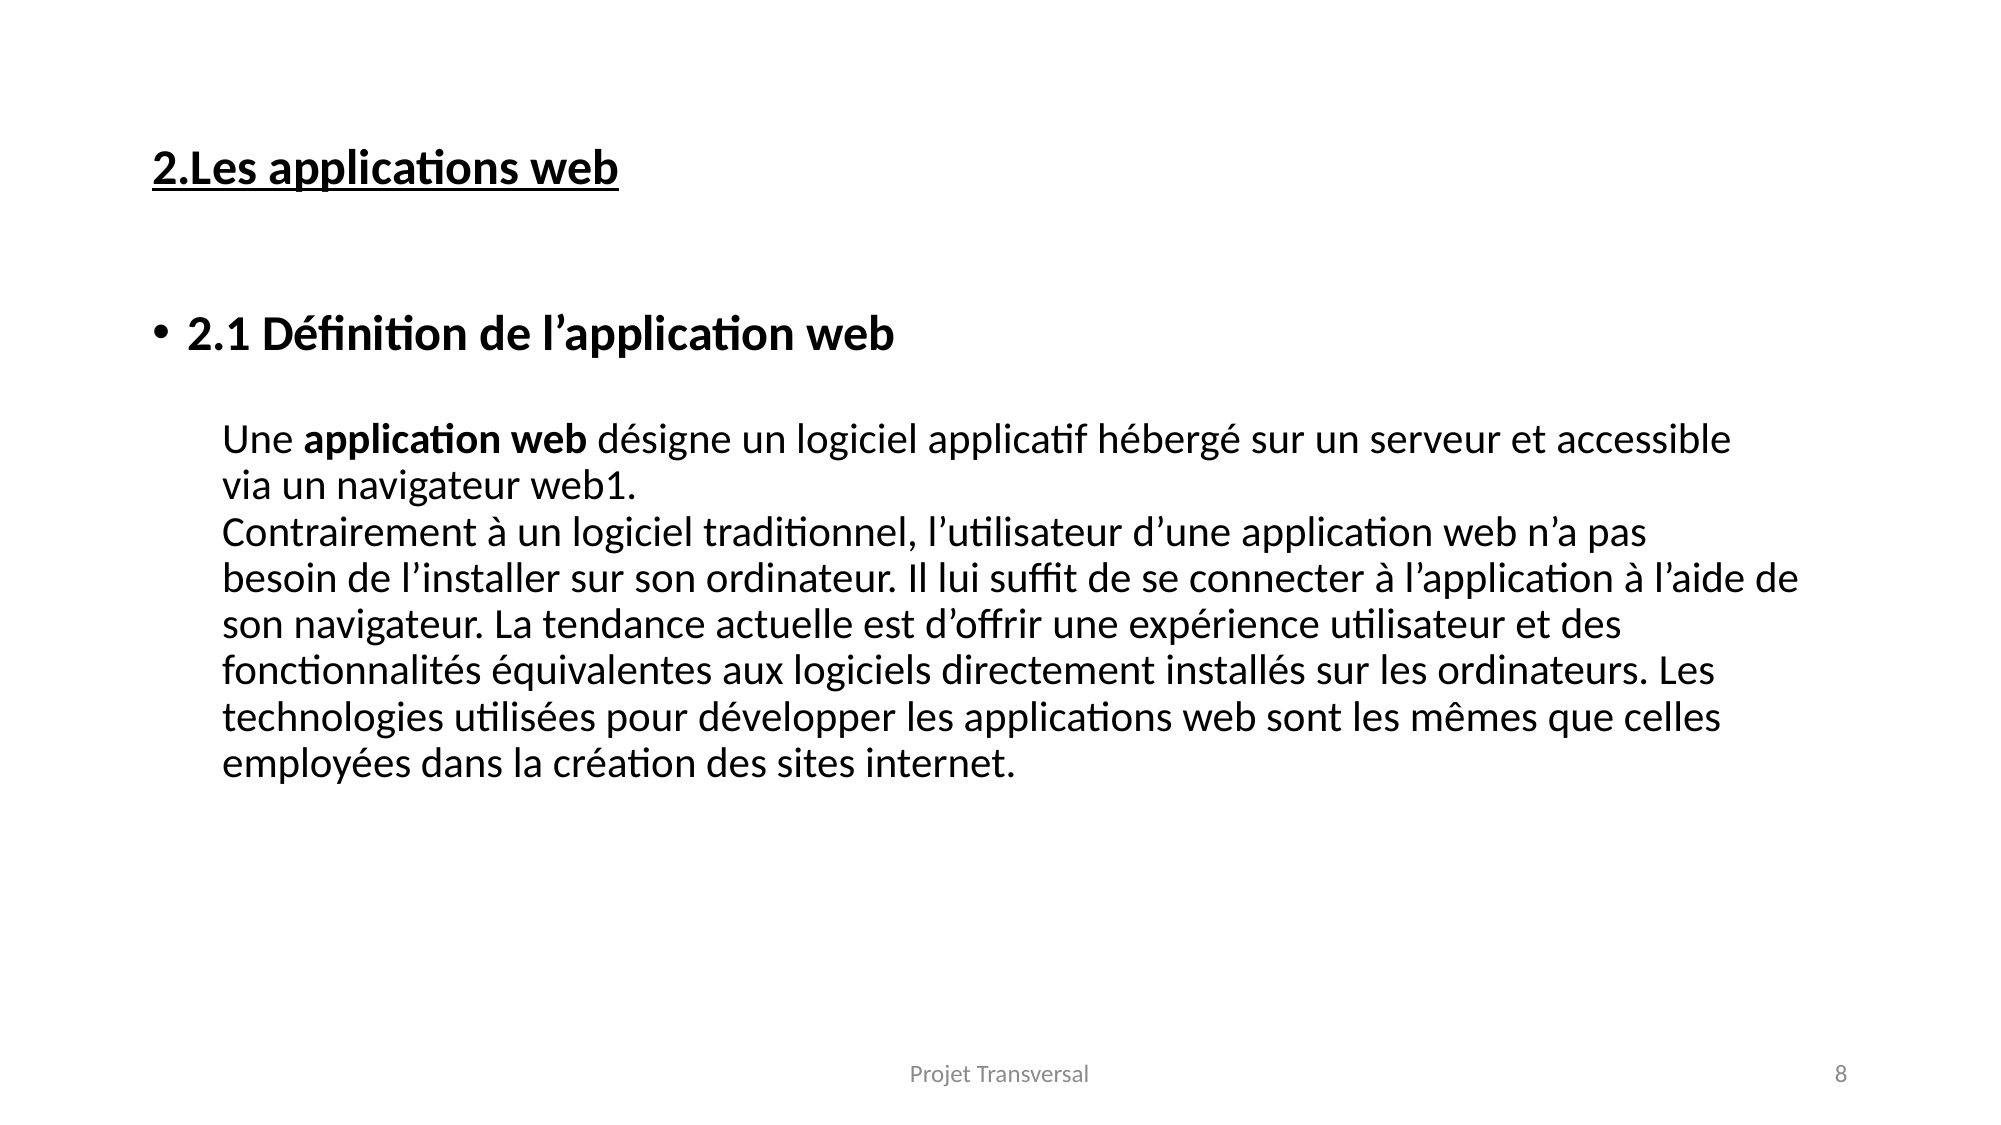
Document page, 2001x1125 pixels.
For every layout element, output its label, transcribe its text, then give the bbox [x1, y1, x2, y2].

footer Projet Transversal [662, 1042, 1338, 1103]
list 2.1 Définition de l’application web Une application web désigne un logiciel applicatif hébergé sur un serveur et accessible via un navigateur web1. Contrairement à un logiciel traditionnel, l’utilisateur d’une application web n’a pas besoin de l’installer sur son ordinateur. Il lui suffit de se connecter à l’application à l’aide de son navigateur. La tendance actuelle est d’offrir une expérience utilisateur et des fonctionnalités équivalentes aux logiciels directement installés sur les ordinateurs. Les technologies utilisées pour développer les applications web sont les mêmes que celles employées dans la création des sites internet. [137, 299, 1863, 1014]
slide_number 8 [1412, 1042, 1863, 1103]
title 2.Les applications web [137, 59, 1863, 278]
